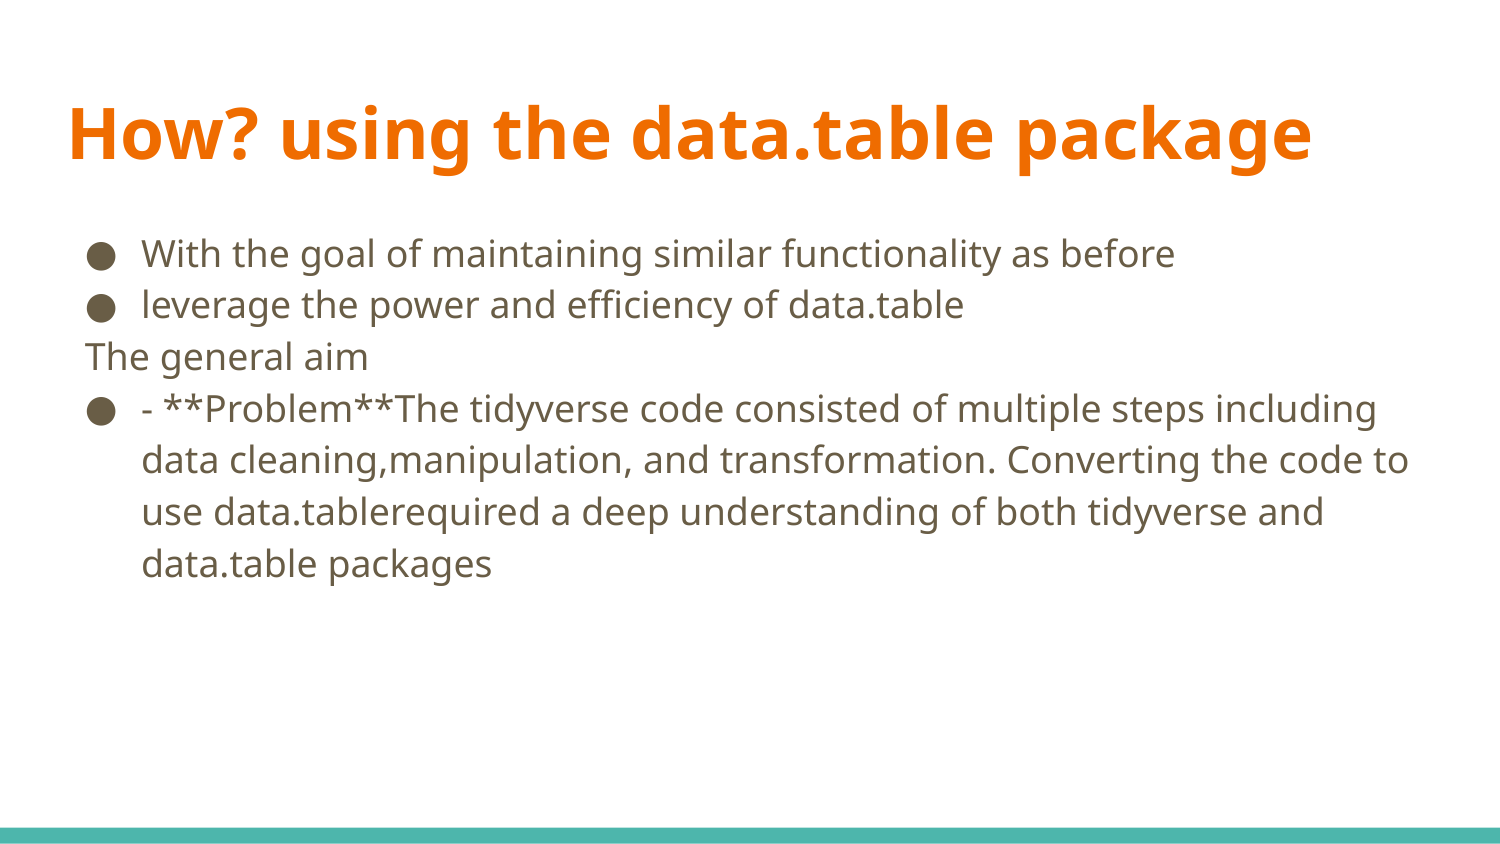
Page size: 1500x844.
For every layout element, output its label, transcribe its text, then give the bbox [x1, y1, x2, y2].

title How? using the data.table package [51, 72, 1449, 189]
list With the goal of maintaining similar functionality as before leverage the power and efficiency of data.table The general aim - **Problem**The tidyverse code consisted of multiple steps including data cleaning,manipulation, and transformation. Converting the code to use data.tablerequired a deep understanding of both tidyverse and data.table packages [51, 207, 1449, 750]
